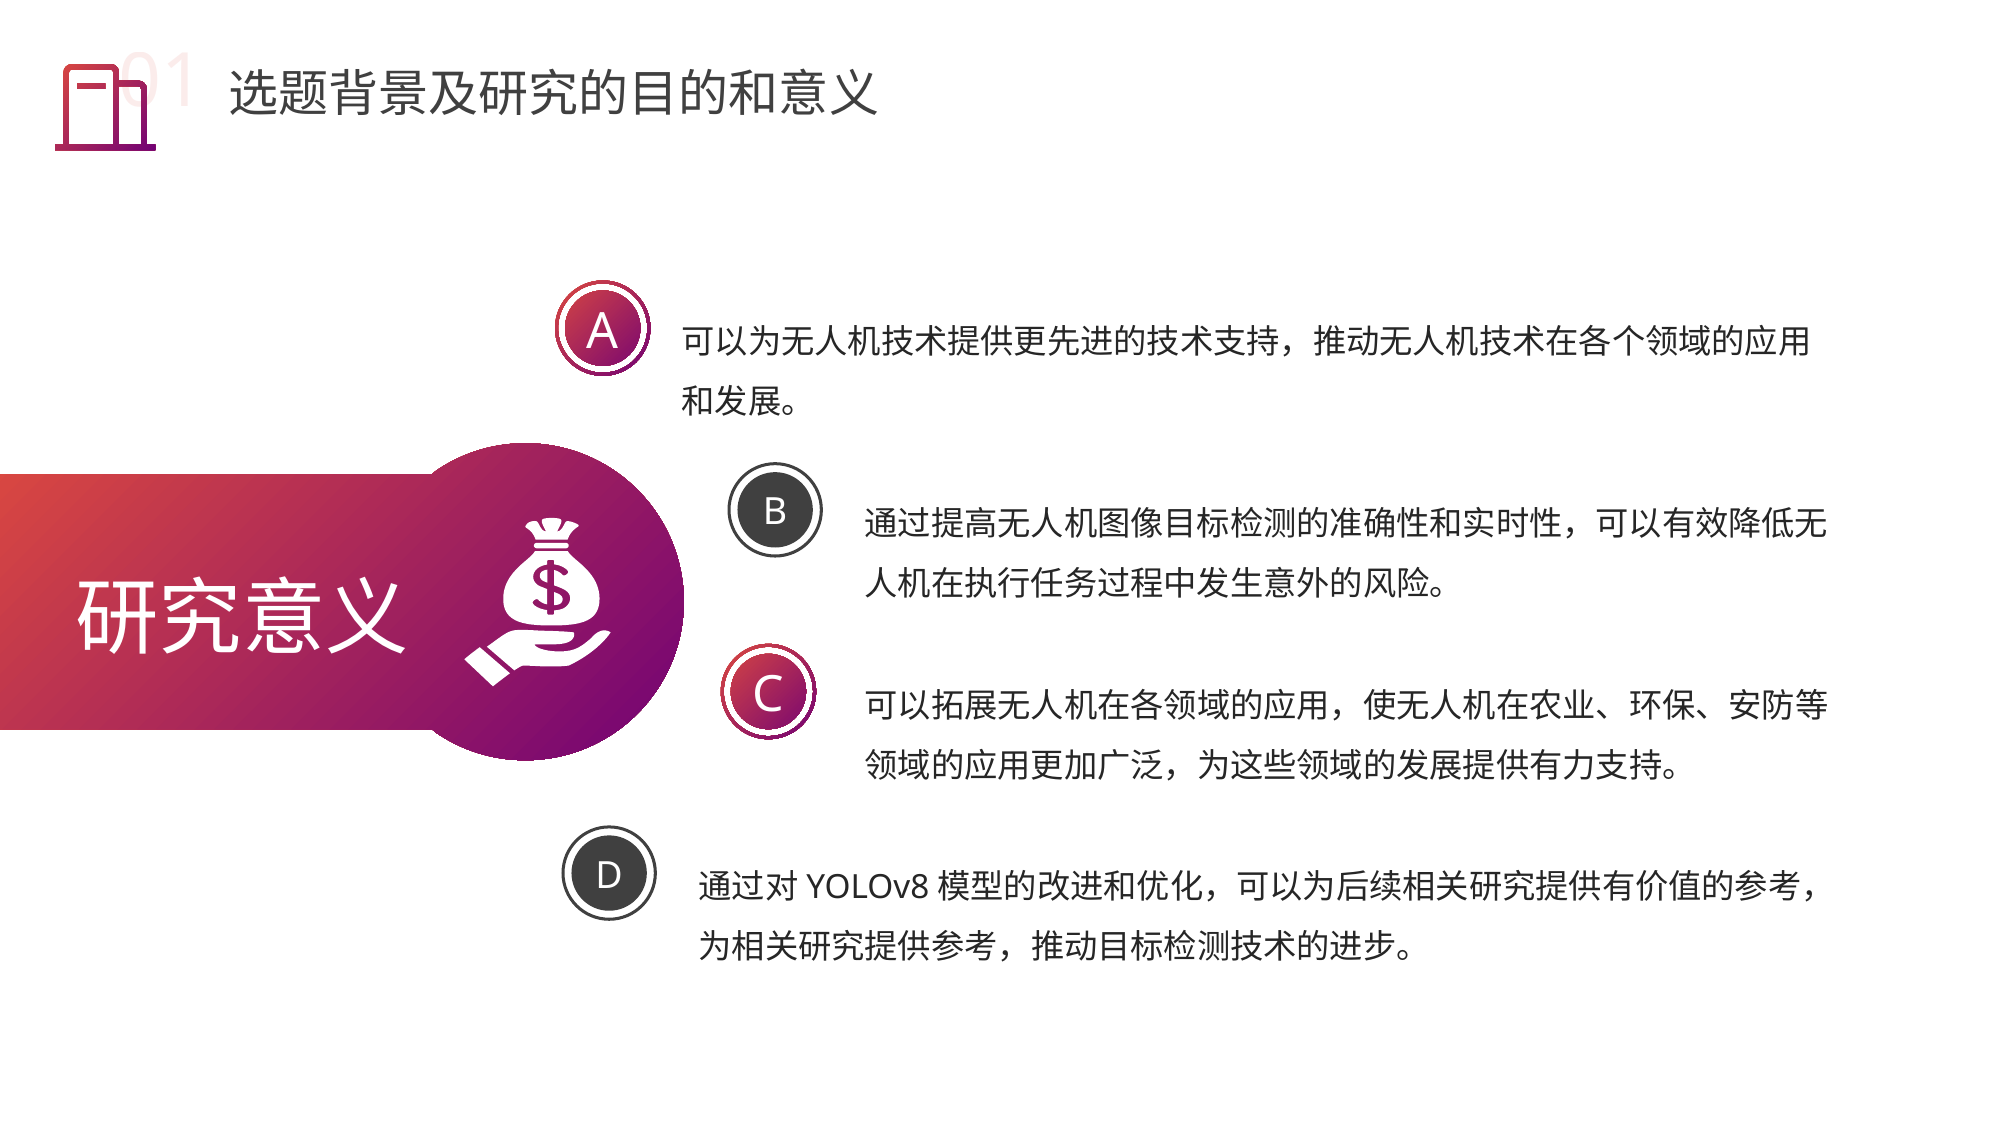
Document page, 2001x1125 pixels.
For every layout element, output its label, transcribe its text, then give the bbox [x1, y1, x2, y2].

text_box 通过对YOLOv8模型的改进和优化，可以为后续相关研究提供有价值的参考，为相关研究提供参考，推动目标检测技术的进步。 [683, 838, 1834, 973]
text_box 选题背景及研究的目的和意义 [213, 54, 894, 130]
text_box B [726, 461, 824, 559]
text_box [503, 551, 600, 626]
text_box A [555, 280, 651, 376]
text_box [55, 64, 156, 151]
text_box 01 [103, 24, 220, 129]
text_box 可以拓展无人机在各领域的应用，使无人机在农业、环保、安防等领域的应用更加广泛，为这些领域的发展提供有力支持。 [850, 656, 1877, 792]
text_box [533, 542, 569, 549]
text_box 研究意义 [60, 536, 424, 672]
text_box C [720, 643, 817, 740]
text_box [0, 443, 684, 761]
text_box [525, 517, 579, 540]
text_box D [560, 824, 658, 922]
text_box 通过提高无人机图像目标检测的准确性和实时性，可以有效降低无人机在执行任务过程中发生意外的风险。 [849, 475, 1877, 610]
text_box [464, 647, 511, 687]
text_box [486, 629, 611, 671]
text_box 可以为无人机技术提供更先进的技术支持，推动无人机技术在各个领域的应用和发展。 [666, 293, 1834, 428]
